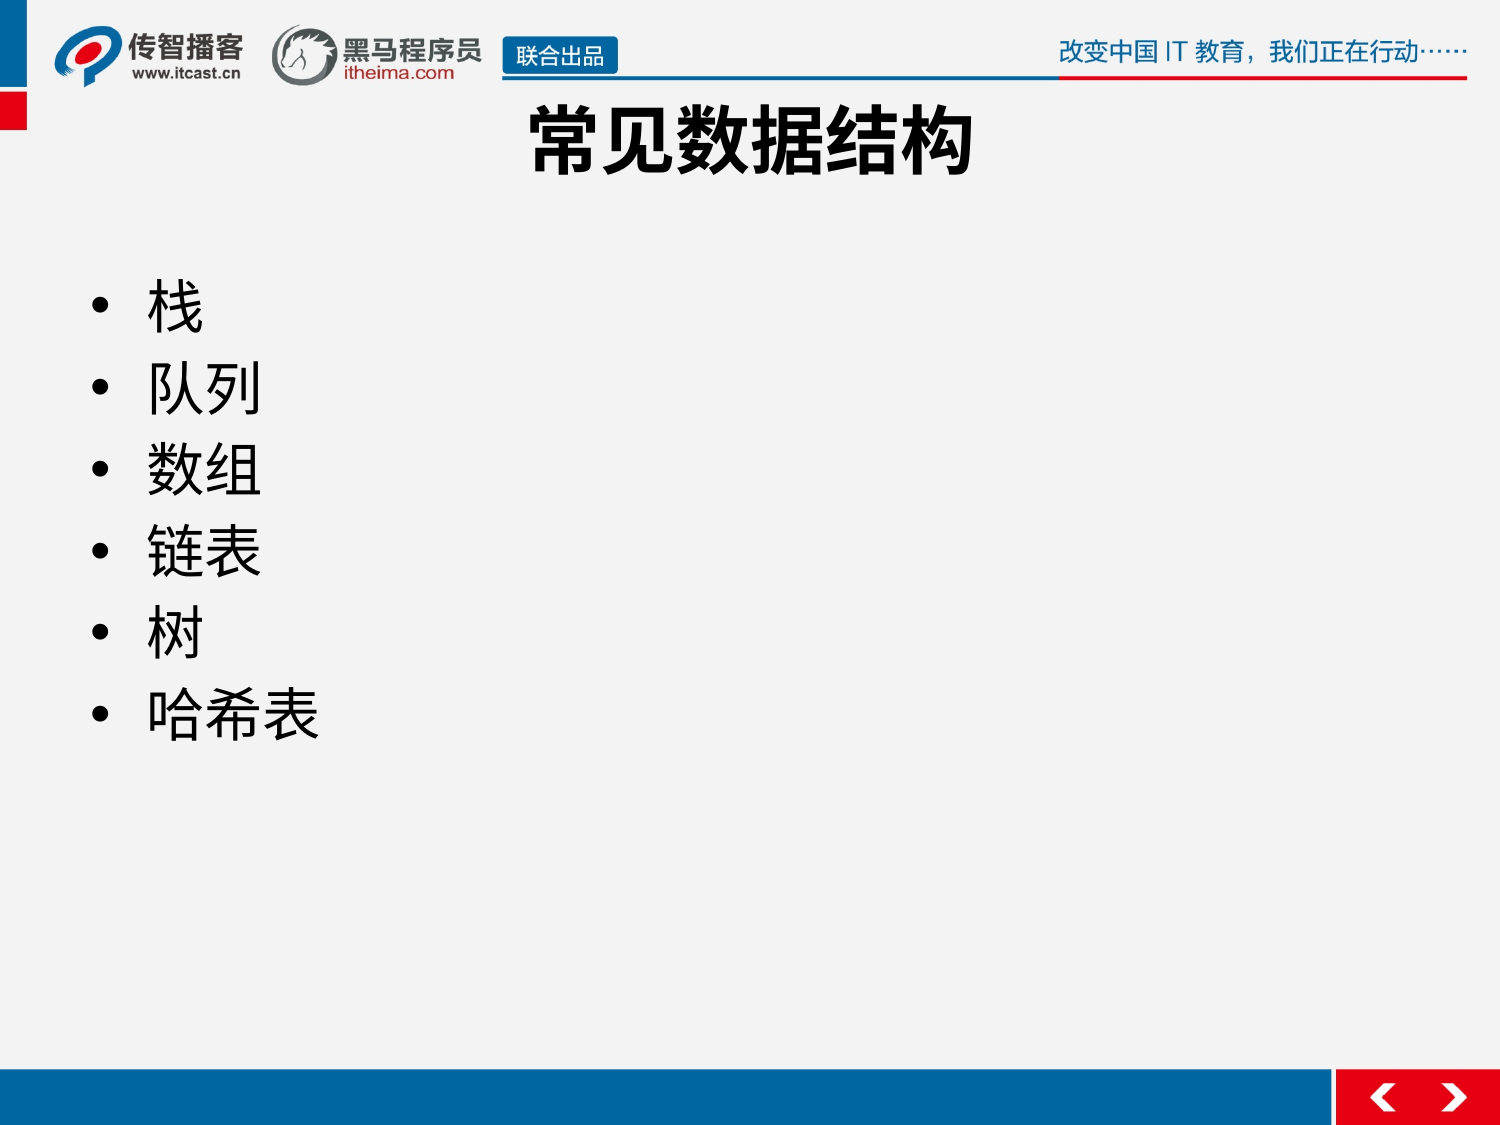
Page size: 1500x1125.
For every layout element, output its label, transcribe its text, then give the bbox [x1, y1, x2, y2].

list 栈 队列 数组 链表 树 哈希表 [75, 262, 1425, 1005]
picture [0, 0, 1500, 1125]
title 常见数据结构 [75, 45, 1425, 233]
